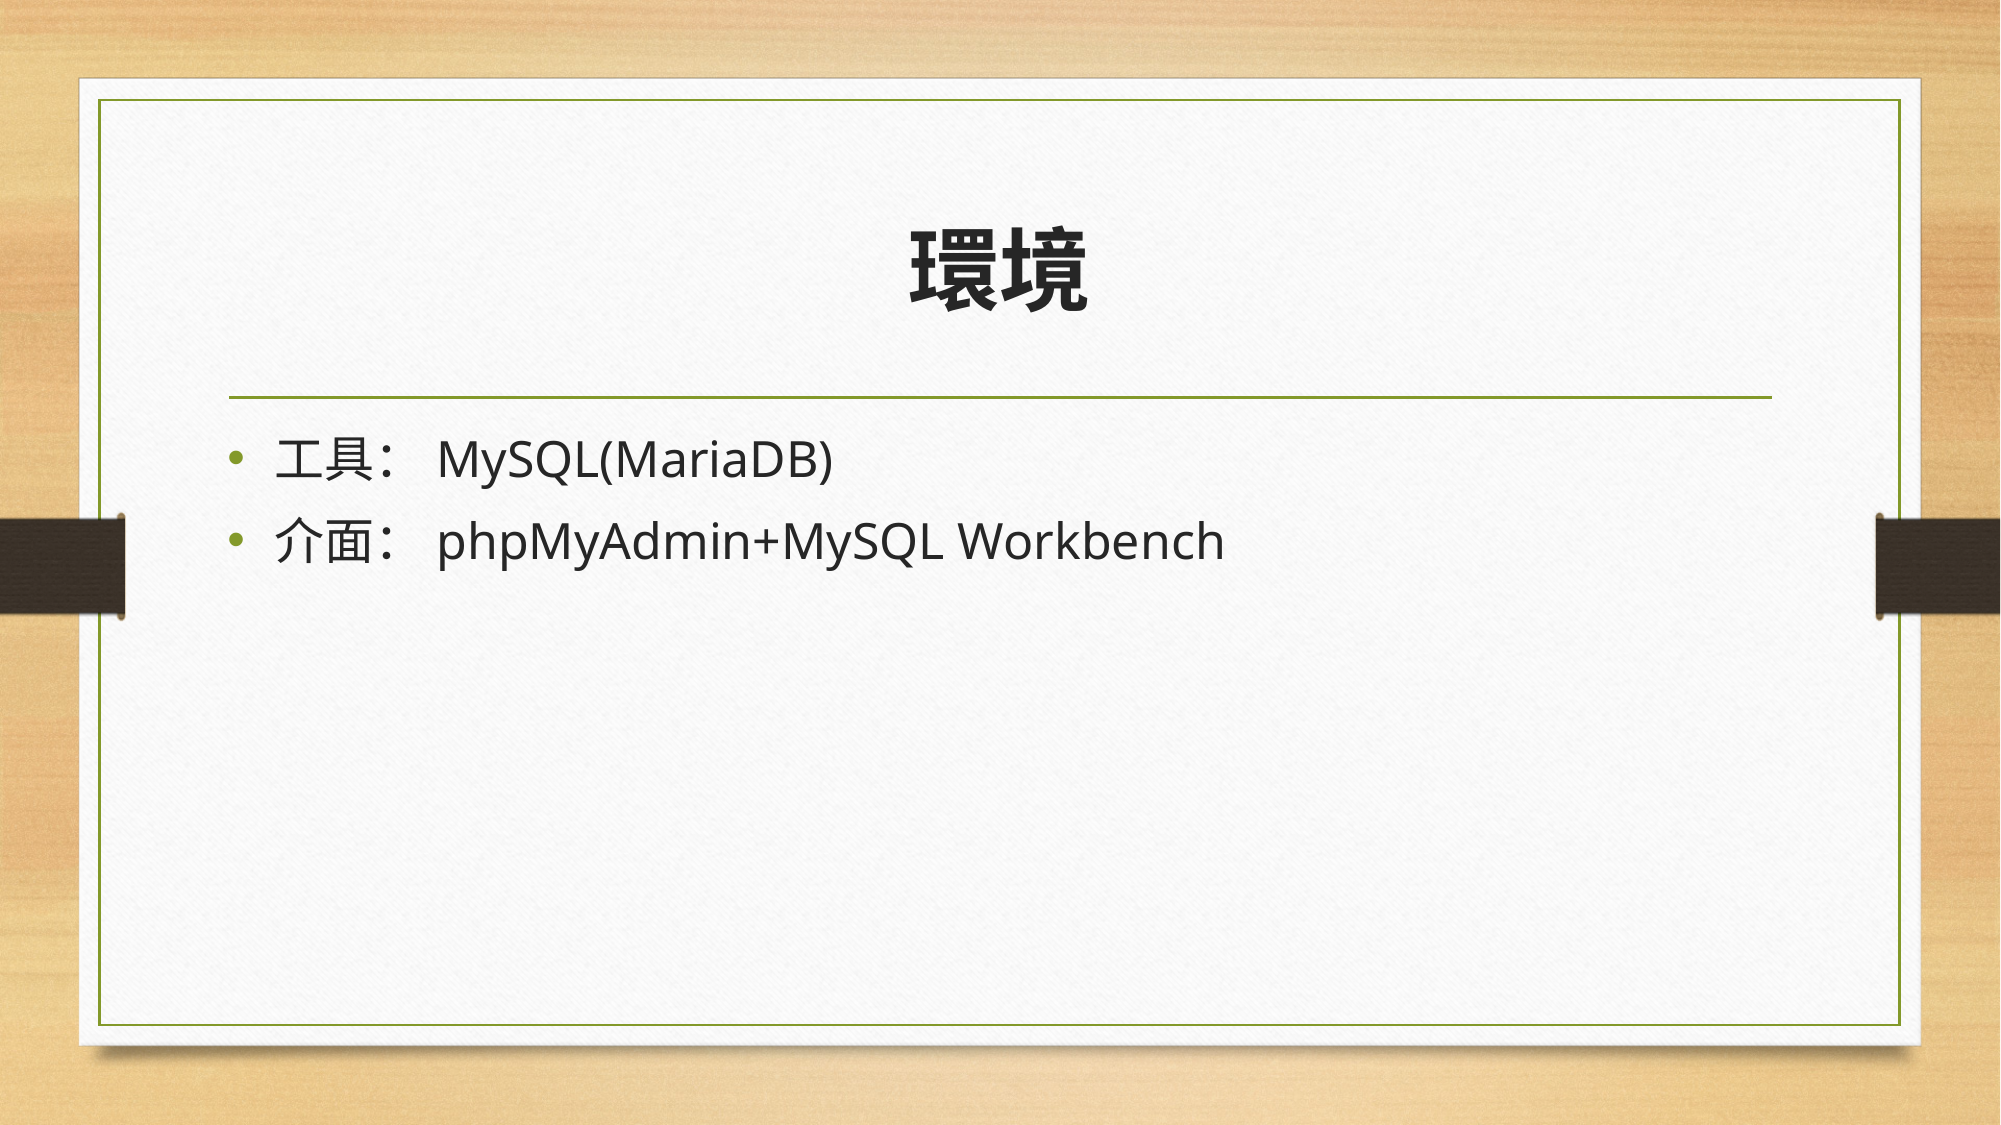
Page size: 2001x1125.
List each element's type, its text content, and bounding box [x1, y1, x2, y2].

title 環境 [212, 161, 1788, 375]
picture [0, 0, 2001, 1125]
list 工具：MySQL(MariaDB) 介面：phpMyAdmin+MySQL Workbench [212, 419, 1788, 964]
